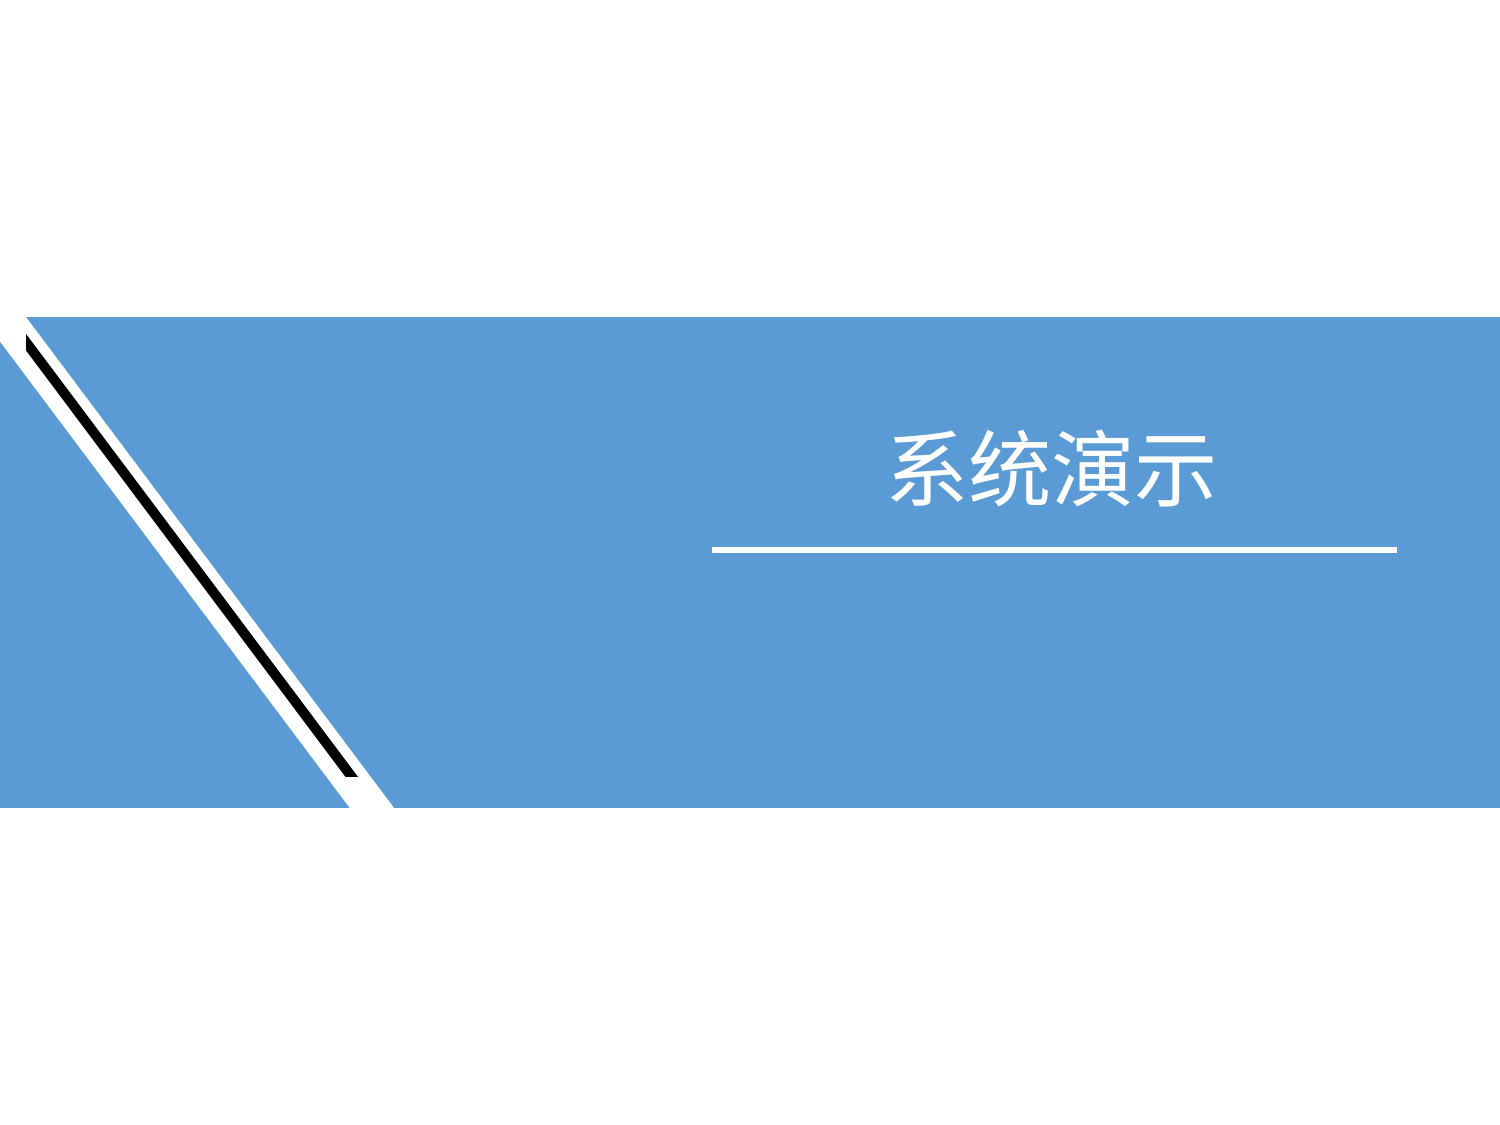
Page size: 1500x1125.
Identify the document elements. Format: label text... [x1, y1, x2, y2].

title 系统演示 [643, 420, 1460, 557]
